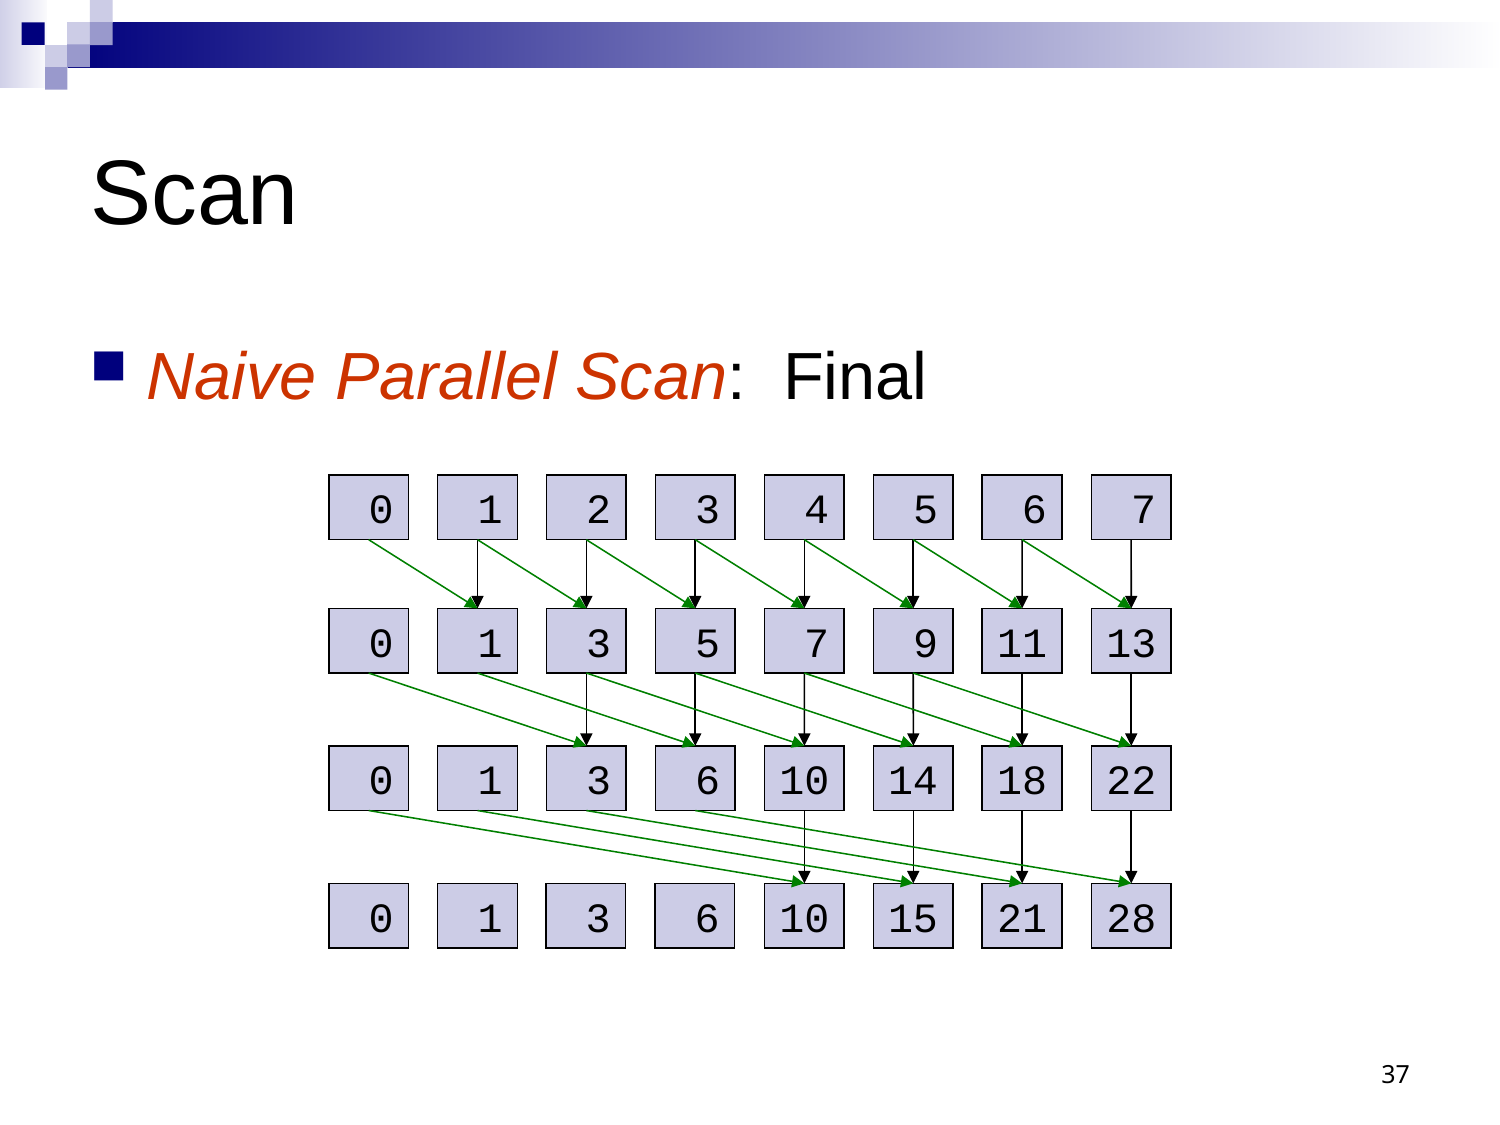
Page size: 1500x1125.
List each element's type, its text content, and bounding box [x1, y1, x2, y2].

text_box 5 [873, 474, 954, 540]
text_box [696, 541, 805, 609]
text_box 13 [1091, 608, 1172, 674]
text_box 3 [546, 617, 627, 672]
text_box [586, 812, 692, 884]
text_box 0 [328, 745, 409, 811]
text_box 3 [655, 474, 736, 540]
text_box 14 [873, 756, 954, 809]
text_box 1 [437, 755, 518, 810]
text_box 5 [655, 617, 736, 672]
text_box 10 [764, 895, 845, 949]
text_box [805, 541, 914, 609]
text_box 1 [437, 474, 518, 540]
text_box 6 [982, 474, 1062, 540]
text_box 15 [873, 894, 954, 949]
text_box [587, 541, 696, 609]
text_box [368, 674, 476, 747]
text_box 21 [982, 893, 1062, 949]
list Naive Parallel Scan: Final [75, 324, 1425, 963]
text_box 4 [764, 474, 845, 540]
text_box [368, 541, 478, 609]
text_box 6 [654, 895, 735, 949]
text_box 9 [873, 617, 954, 672]
text_box 1 [437, 893, 518, 949]
text_box 6 [655, 756, 736, 809]
text_box 3 [545, 894, 626, 949]
text_box [586, 674, 693, 747]
text_box 0 [328, 883, 409, 949]
text_box [1023, 541, 1132, 609]
text_box [478, 541, 587, 609]
text_box [368, 812, 475, 884]
title Scan [75, 75, 1425, 300]
text_box [689, 22, 693, 67]
text_box [477, 812, 584, 884]
text_box 22 [1091, 745, 1172, 811]
text_box [913, 674, 1132, 747]
text_box 7 [764, 617, 845, 672]
text_box 10 [764, 756, 845, 809]
text_box 2 [546, 474, 627, 540]
text_box 0 [328, 474, 409, 540]
text_box [695, 674, 803, 747]
text_box 28 [1091, 883, 1172, 949]
text_box 7 [1091, 474, 1172, 540]
slide_number 37 [1074, 1024, 1426, 1101]
text_box [477, 674, 585, 747]
text_box [914, 541, 1023, 609]
text_box [778, 22, 783, 67]
text_box 1 [437, 617, 518, 673]
text_box [804, 674, 911, 747]
text_box [694, 812, 1132, 884]
text_box 18 [982, 755, 1062, 810]
text_box 0 [328, 608, 409, 674]
text_box 11 [982, 617, 1062, 673]
text_box 3 [546, 756, 627, 809]
